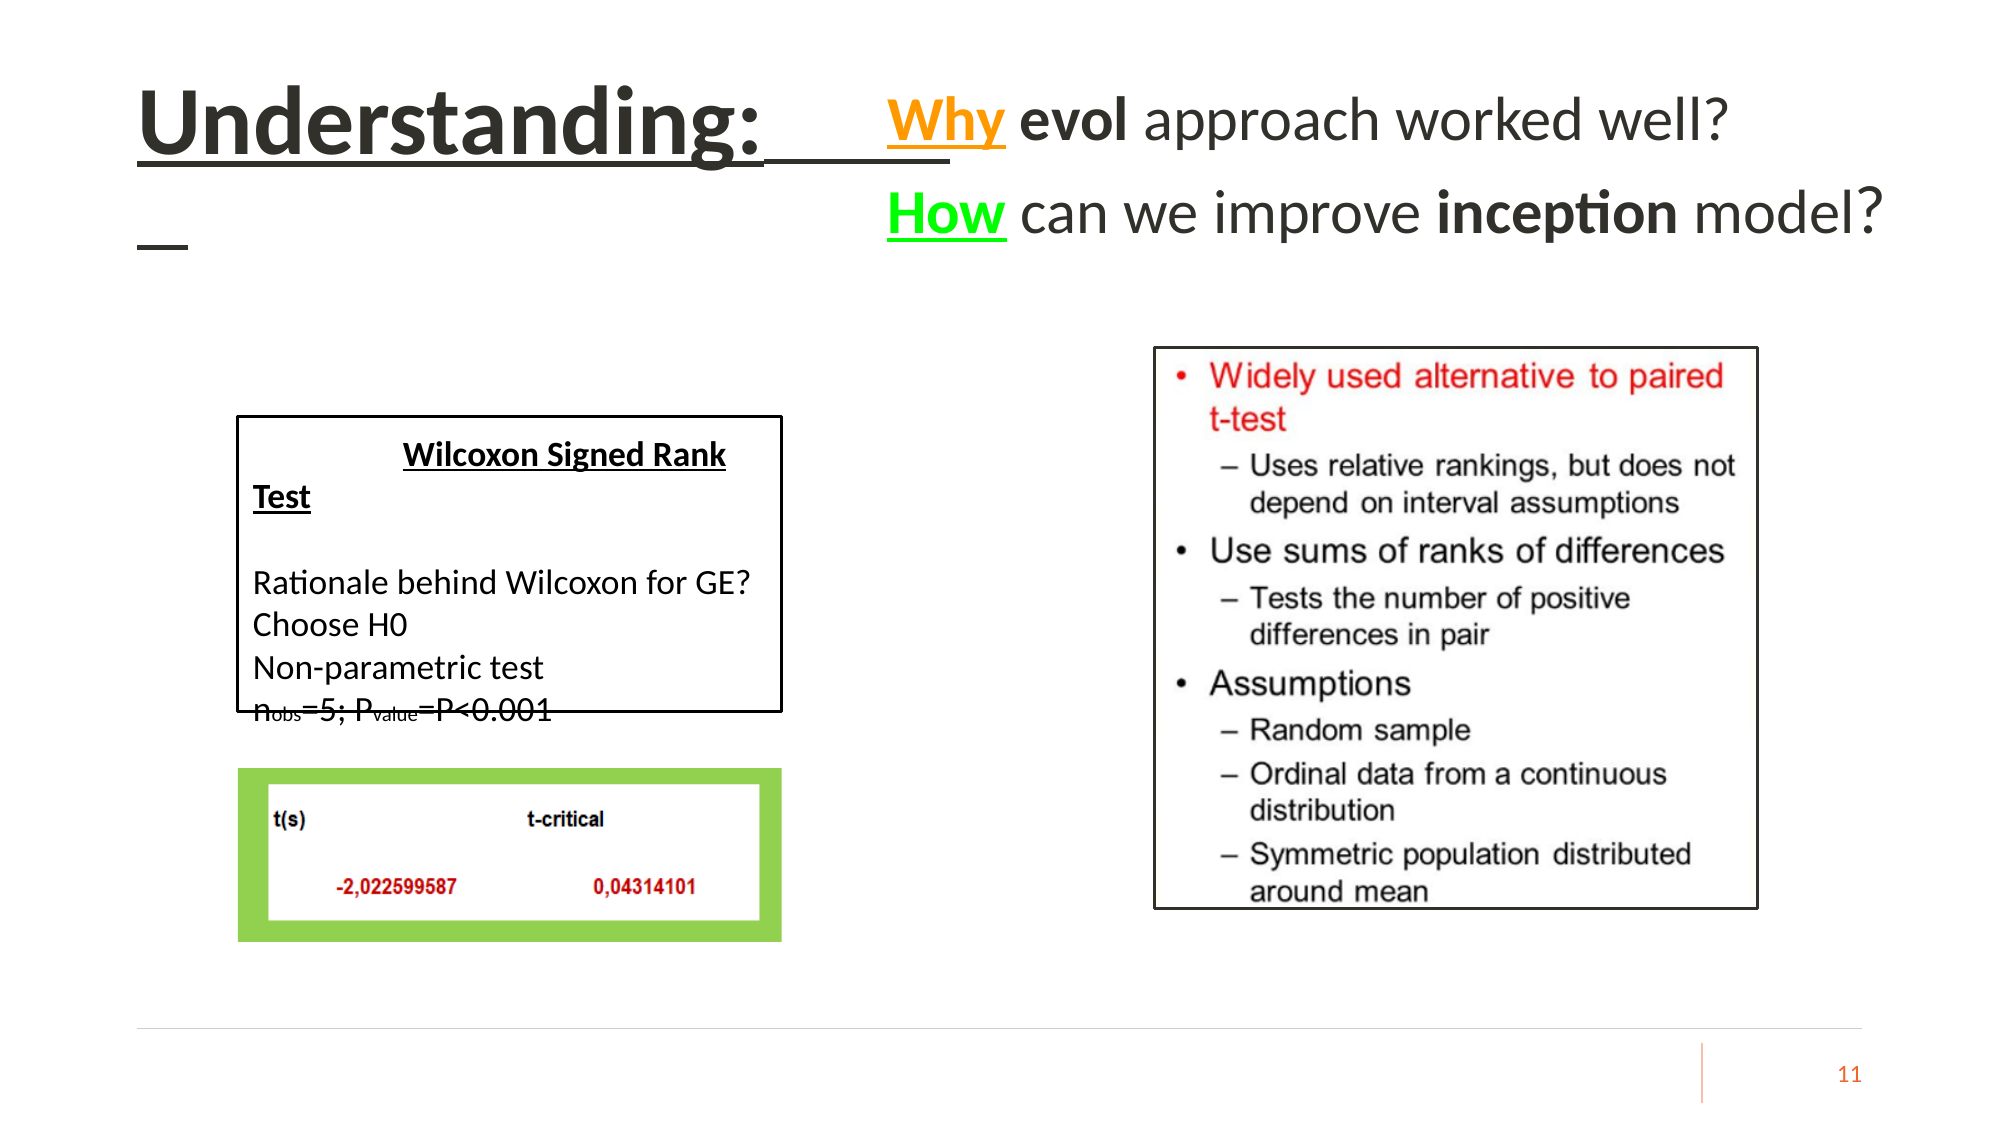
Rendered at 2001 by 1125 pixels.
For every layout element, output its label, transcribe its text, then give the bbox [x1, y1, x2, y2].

text_box Wilcoxon Signed Rank Test Rationale behind Wilcoxon for GE? Choose H0 Non-parametric test nobs=5; Pvalue=P<0.001 [237, 416, 782, 712]
picture [237, 767, 782, 942]
title Why evol approach worked well? How can we improve inception model? [887, 79, 1937, 289]
title Understanding: [137, 15, 980, 312]
slide_number ‹#› [1720, 1042, 1863, 1103]
picture [1155, 348, 1757, 908]
